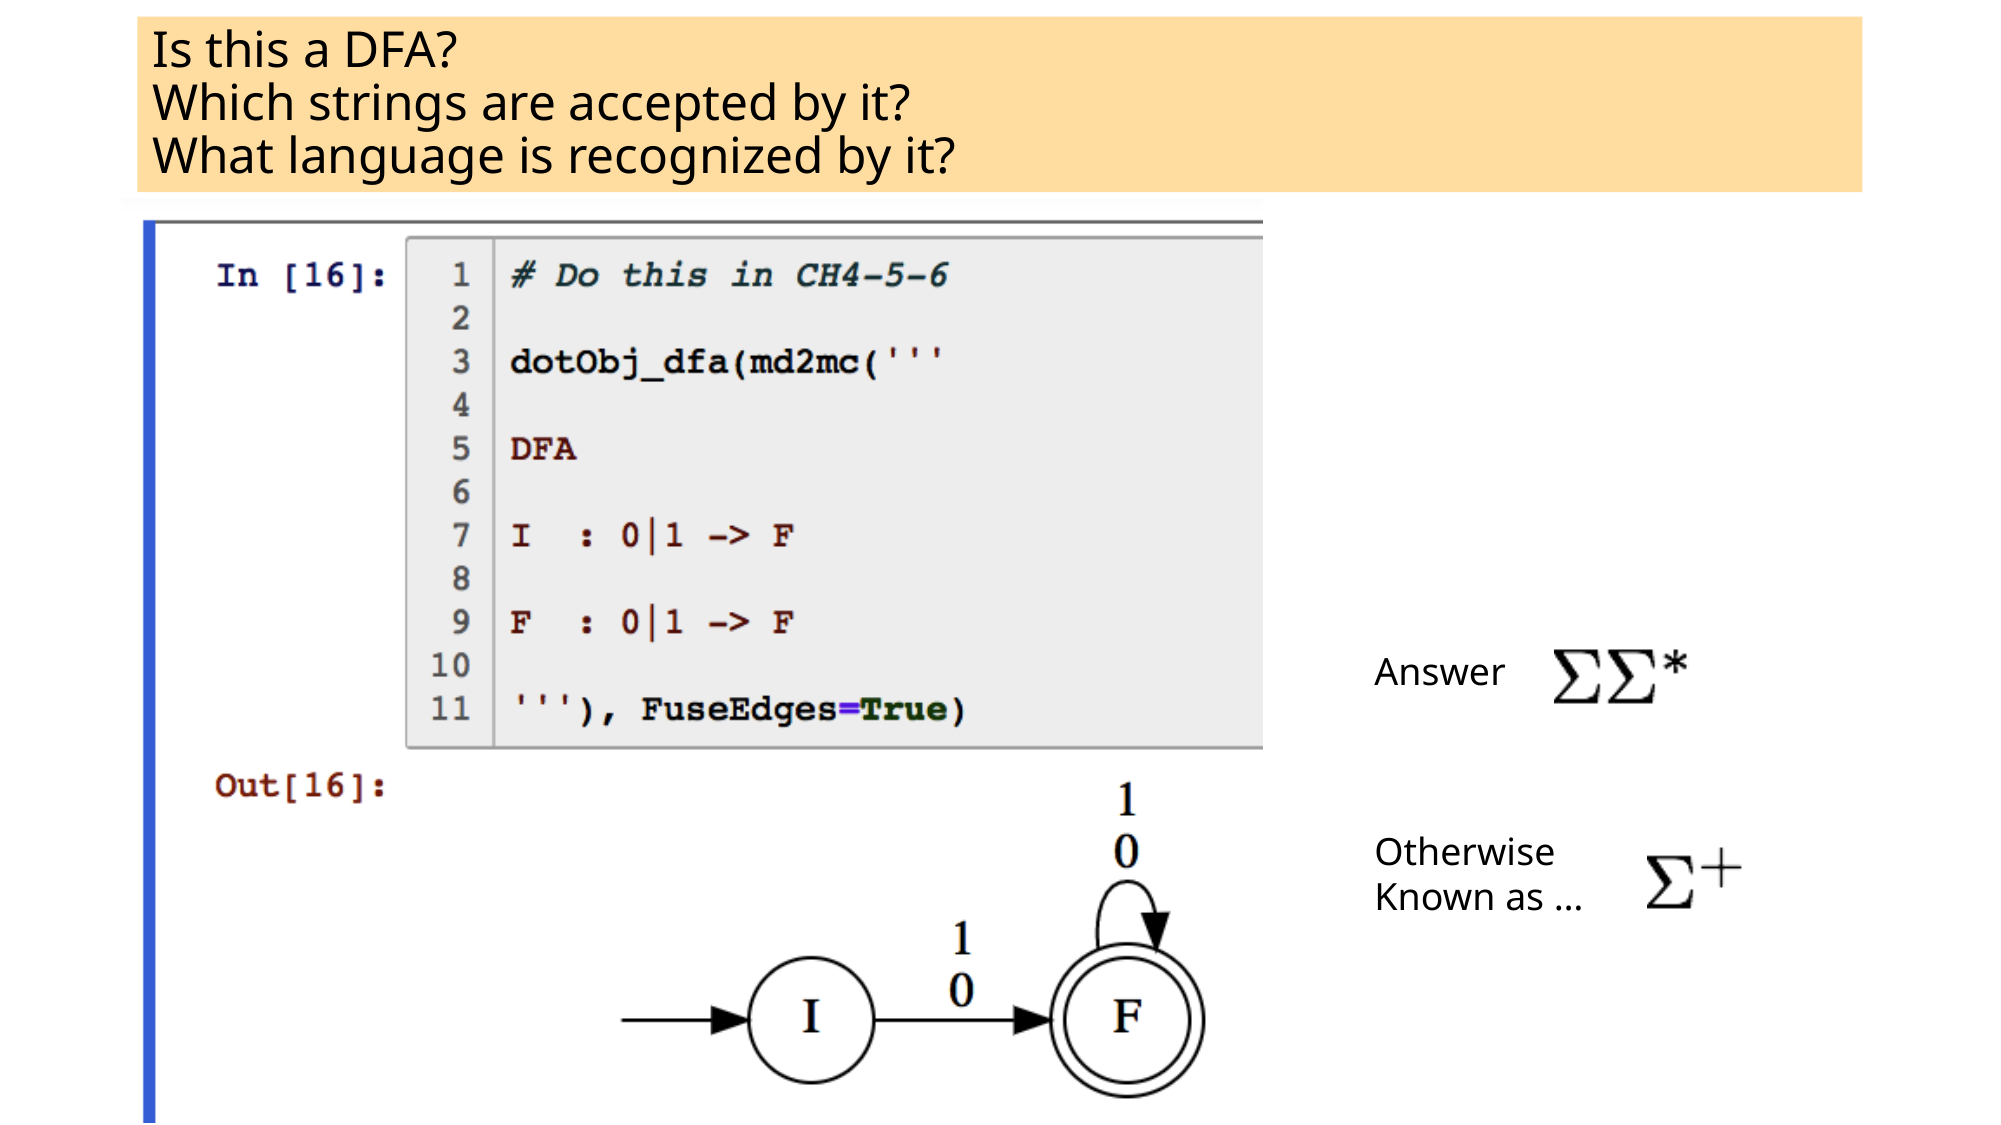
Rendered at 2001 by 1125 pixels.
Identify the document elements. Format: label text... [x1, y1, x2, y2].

picture [1647, 845, 1744, 911]
text_box Answer Otherwise Known as … [1359, 640, 1599, 926]
picture [1554, 648, 1689, 706]
picture [121, 198, 1263, 1123]
title Is this a DFA? Which strings are accepted by it? What language is recognized by it? [137, 16, 1863, 193]
